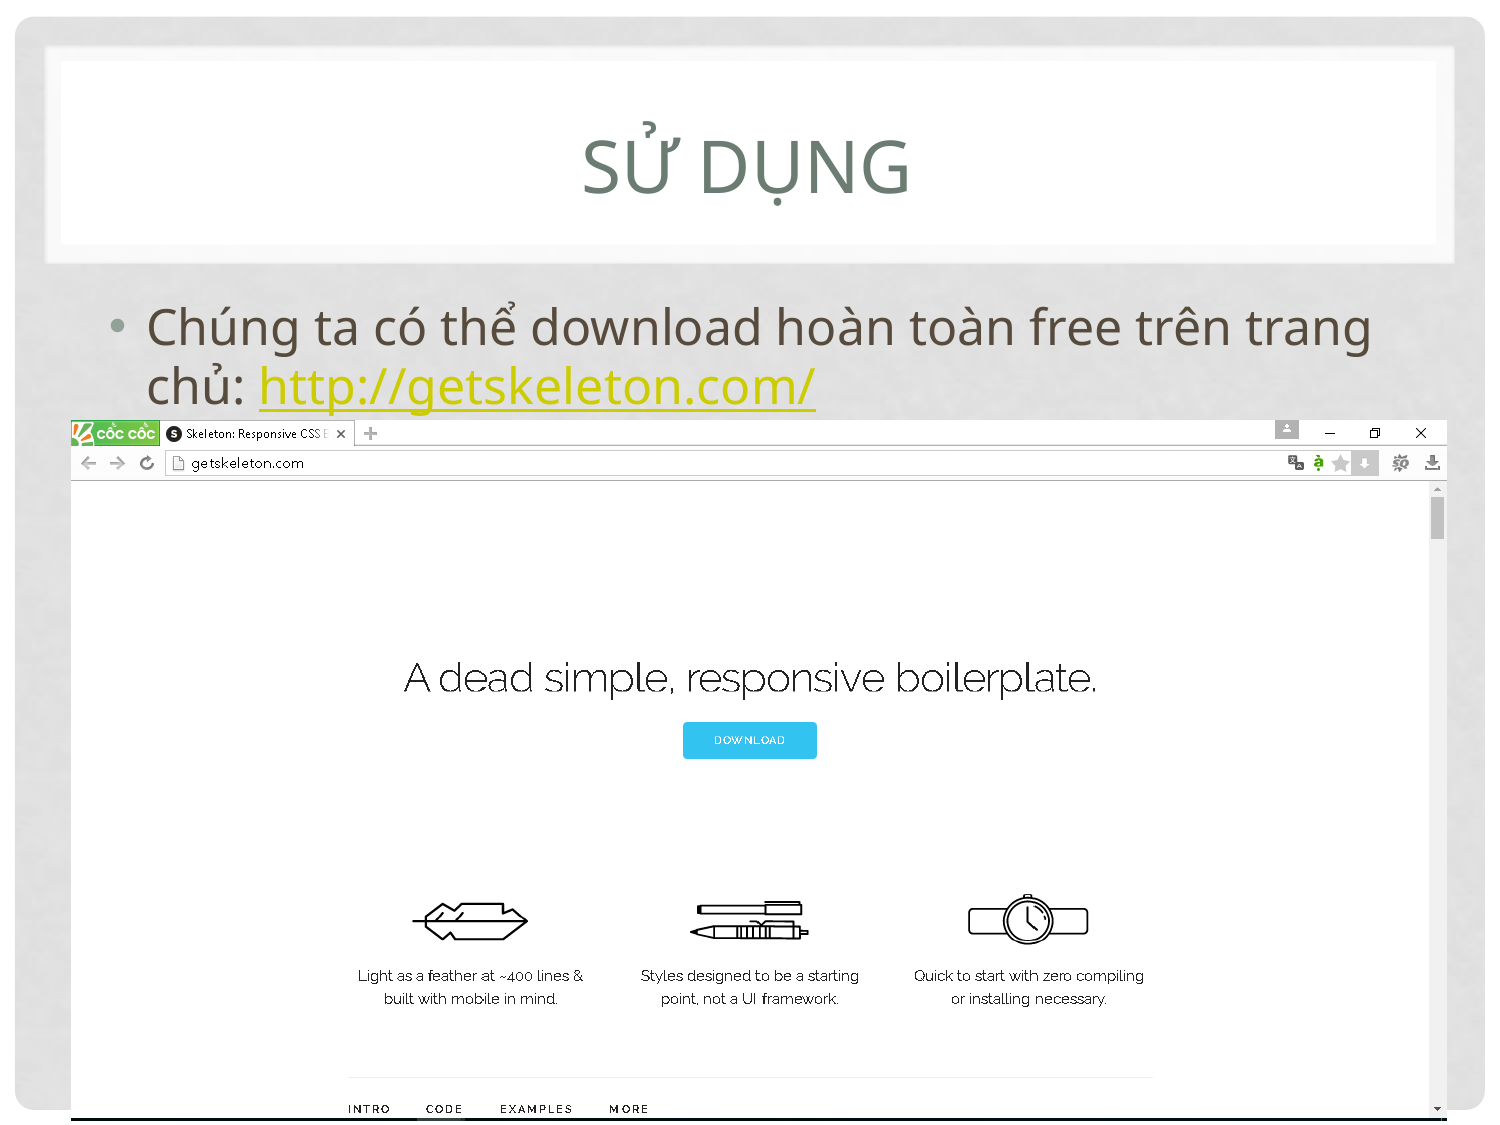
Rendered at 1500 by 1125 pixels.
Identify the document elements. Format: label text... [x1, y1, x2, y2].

list Chúng ta có thể download hoàn toàn free trên trang chủ: http://getskeleton.com/ [75, 1121, 1425, 1125]
picture [71, 420, 1447, 1121]
list Chúng ta có thể download hoàn toàn free trên trang chủ: http://getskeleton.com/ [75, 287, 1425, 420]
title Sử dụng [69, 66, 1425, 263]
